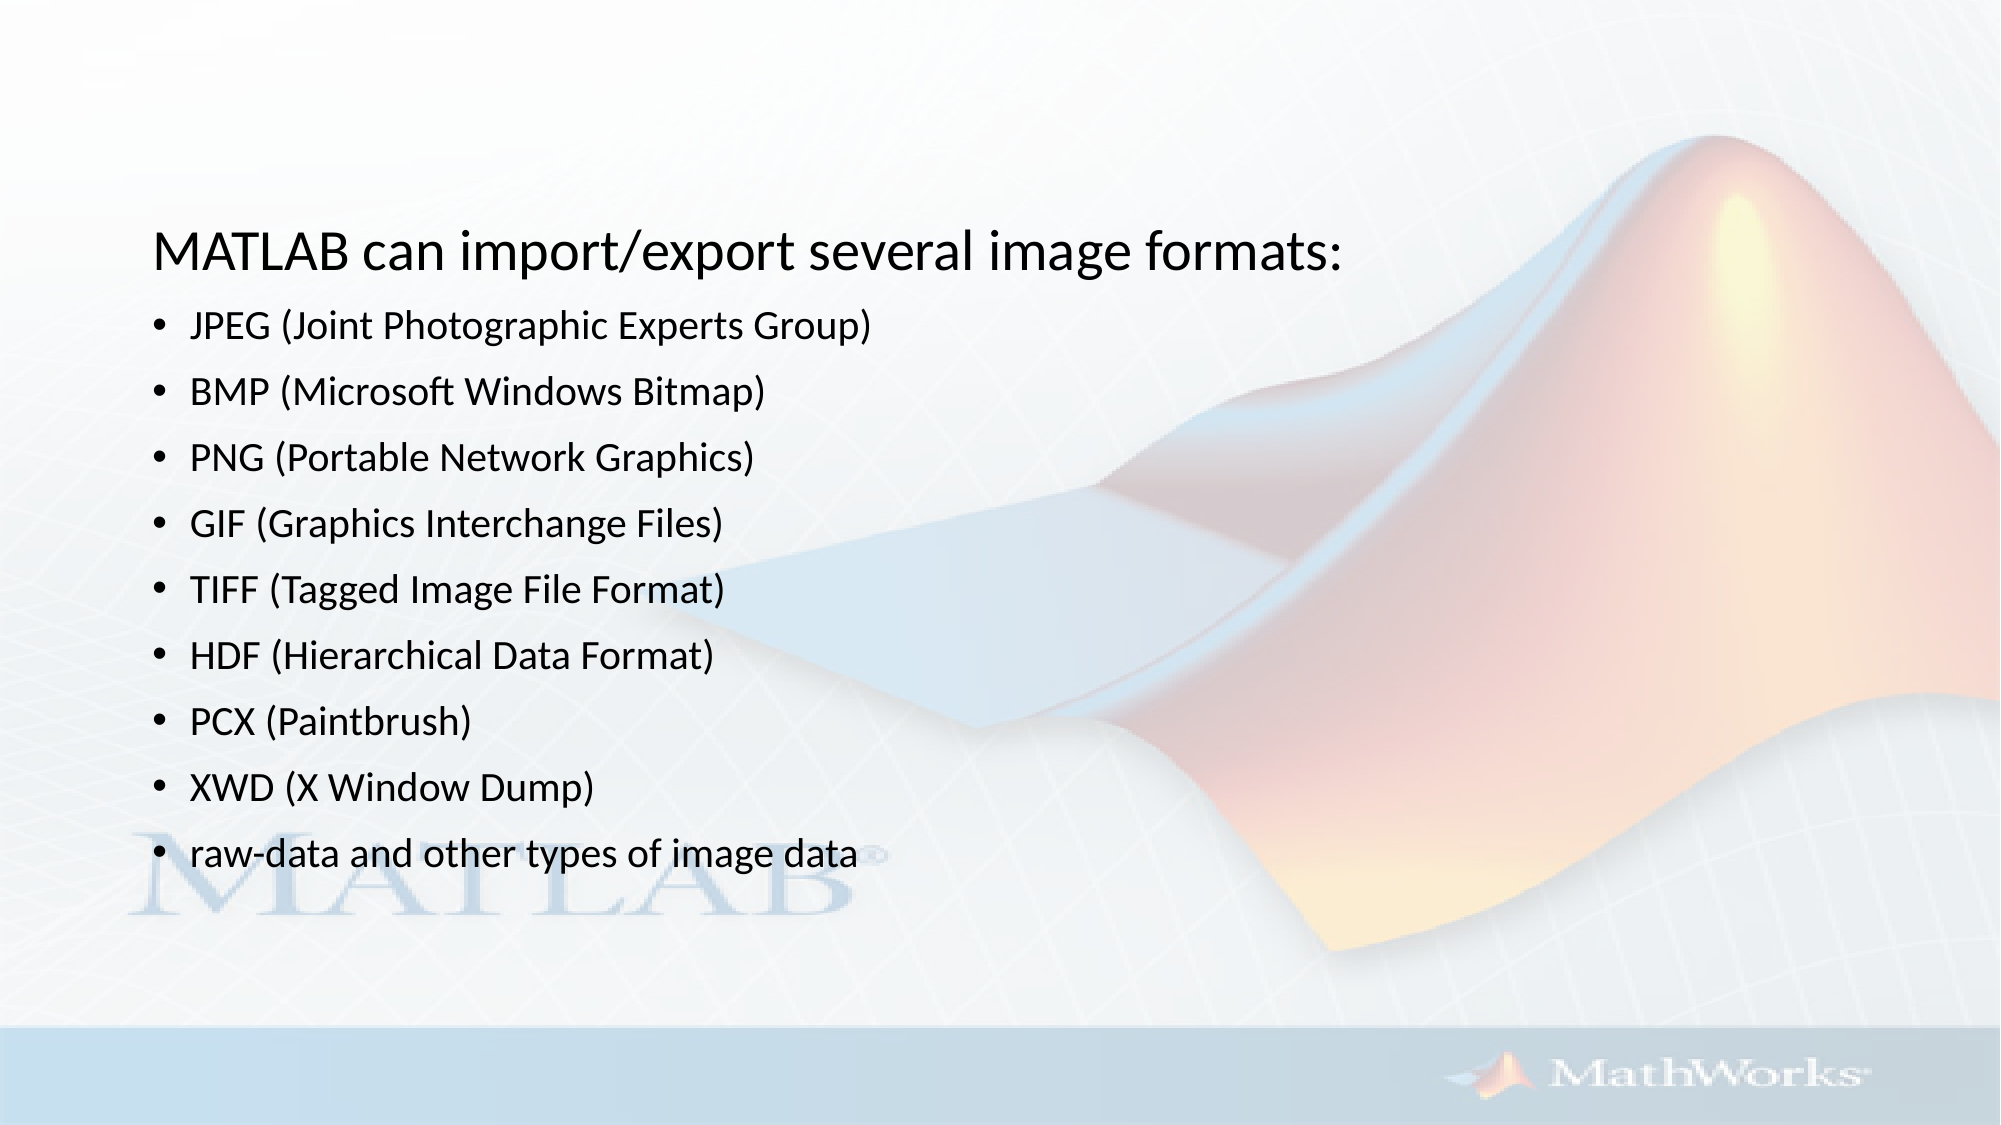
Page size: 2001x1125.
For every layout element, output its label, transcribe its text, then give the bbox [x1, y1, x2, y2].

list MATLAB can import/export several image formats: JPEG (Joint Photographic Experts Group) BMP (Microsoft Windows Bitmap) PNG (Portable Network Graphics) GIF (Graphics Interchange Files) TIFF (Tagged Image File Format) HDF (Hierarchical Data Format) PCX (Paintbrush) XWD (X Window Dump) raw-data and other types of image data [137, 212, 1863, 1014]
